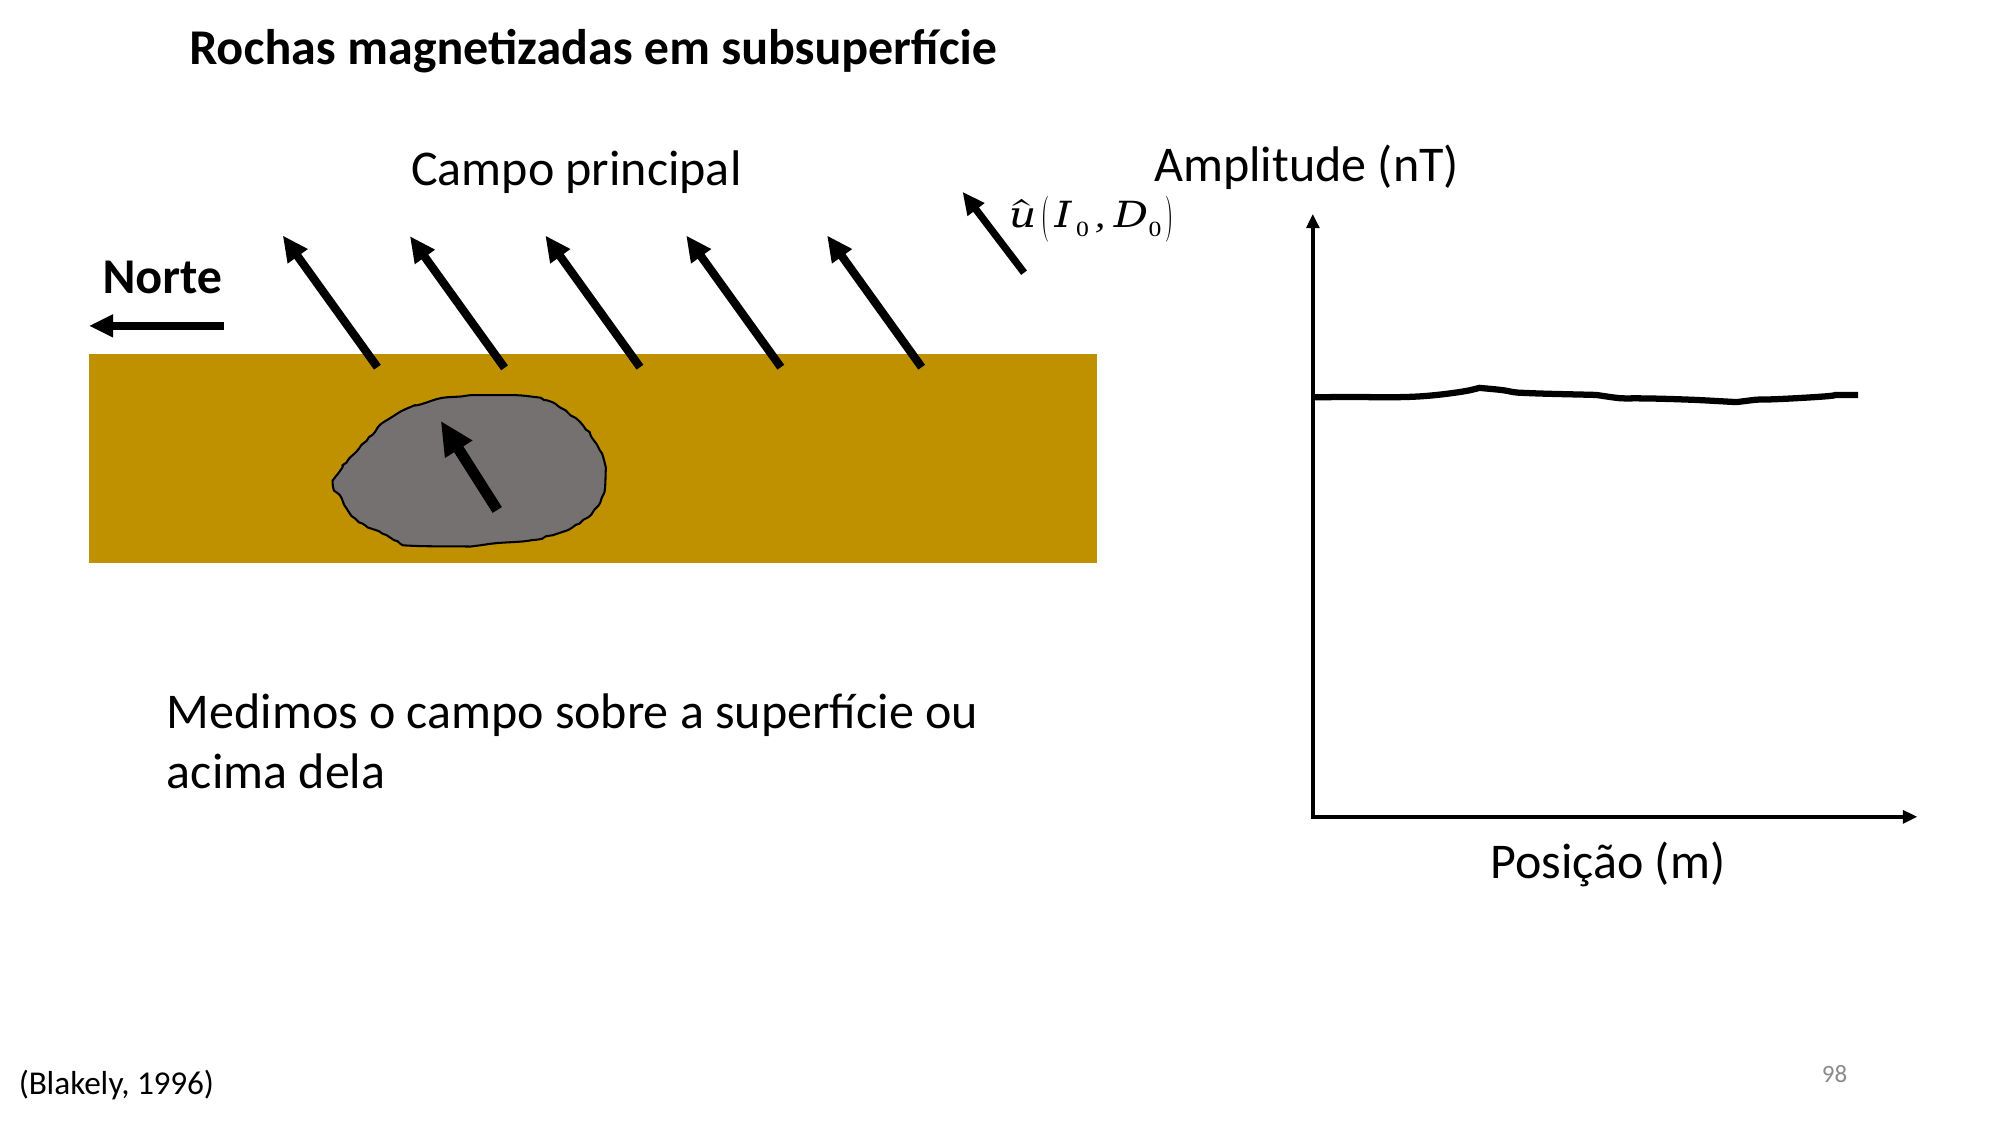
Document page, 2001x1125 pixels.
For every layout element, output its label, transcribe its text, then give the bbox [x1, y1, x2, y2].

text_box Posição (m) [1475, 821, 1754, 897]
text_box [410, 236, 505, 368]
text_box Campo principal [396, 127, 790, 203]
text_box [962, 192, 1024, 273]
text_box Medimos o campo sobre a superfície ou acima dela [152, 670, 1015, 806]
text_box Amplitude (nT) [1139, 124, 1498, 200]
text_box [827, 236, 922, 368]
text_box [1313, 387, 1859, 403]
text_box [545, 236, 640, 368]
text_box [686, 236, 781, 368]
text_box Rochas magnetizadas em subsuperfície [174, 7, 1038, 82]
text_box (Blakely, 1996) [0, 1053, 237, 1109]
text_box [89, 354, 1097, 563]
slide_number 98 [1412, 1042, 1863, 1103]
text_box Norte [87, 236, 262, 312]
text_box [441, 421, 498, 510]
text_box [283, 236, 378, 368]
text_box [331, 394, 607, 548]
